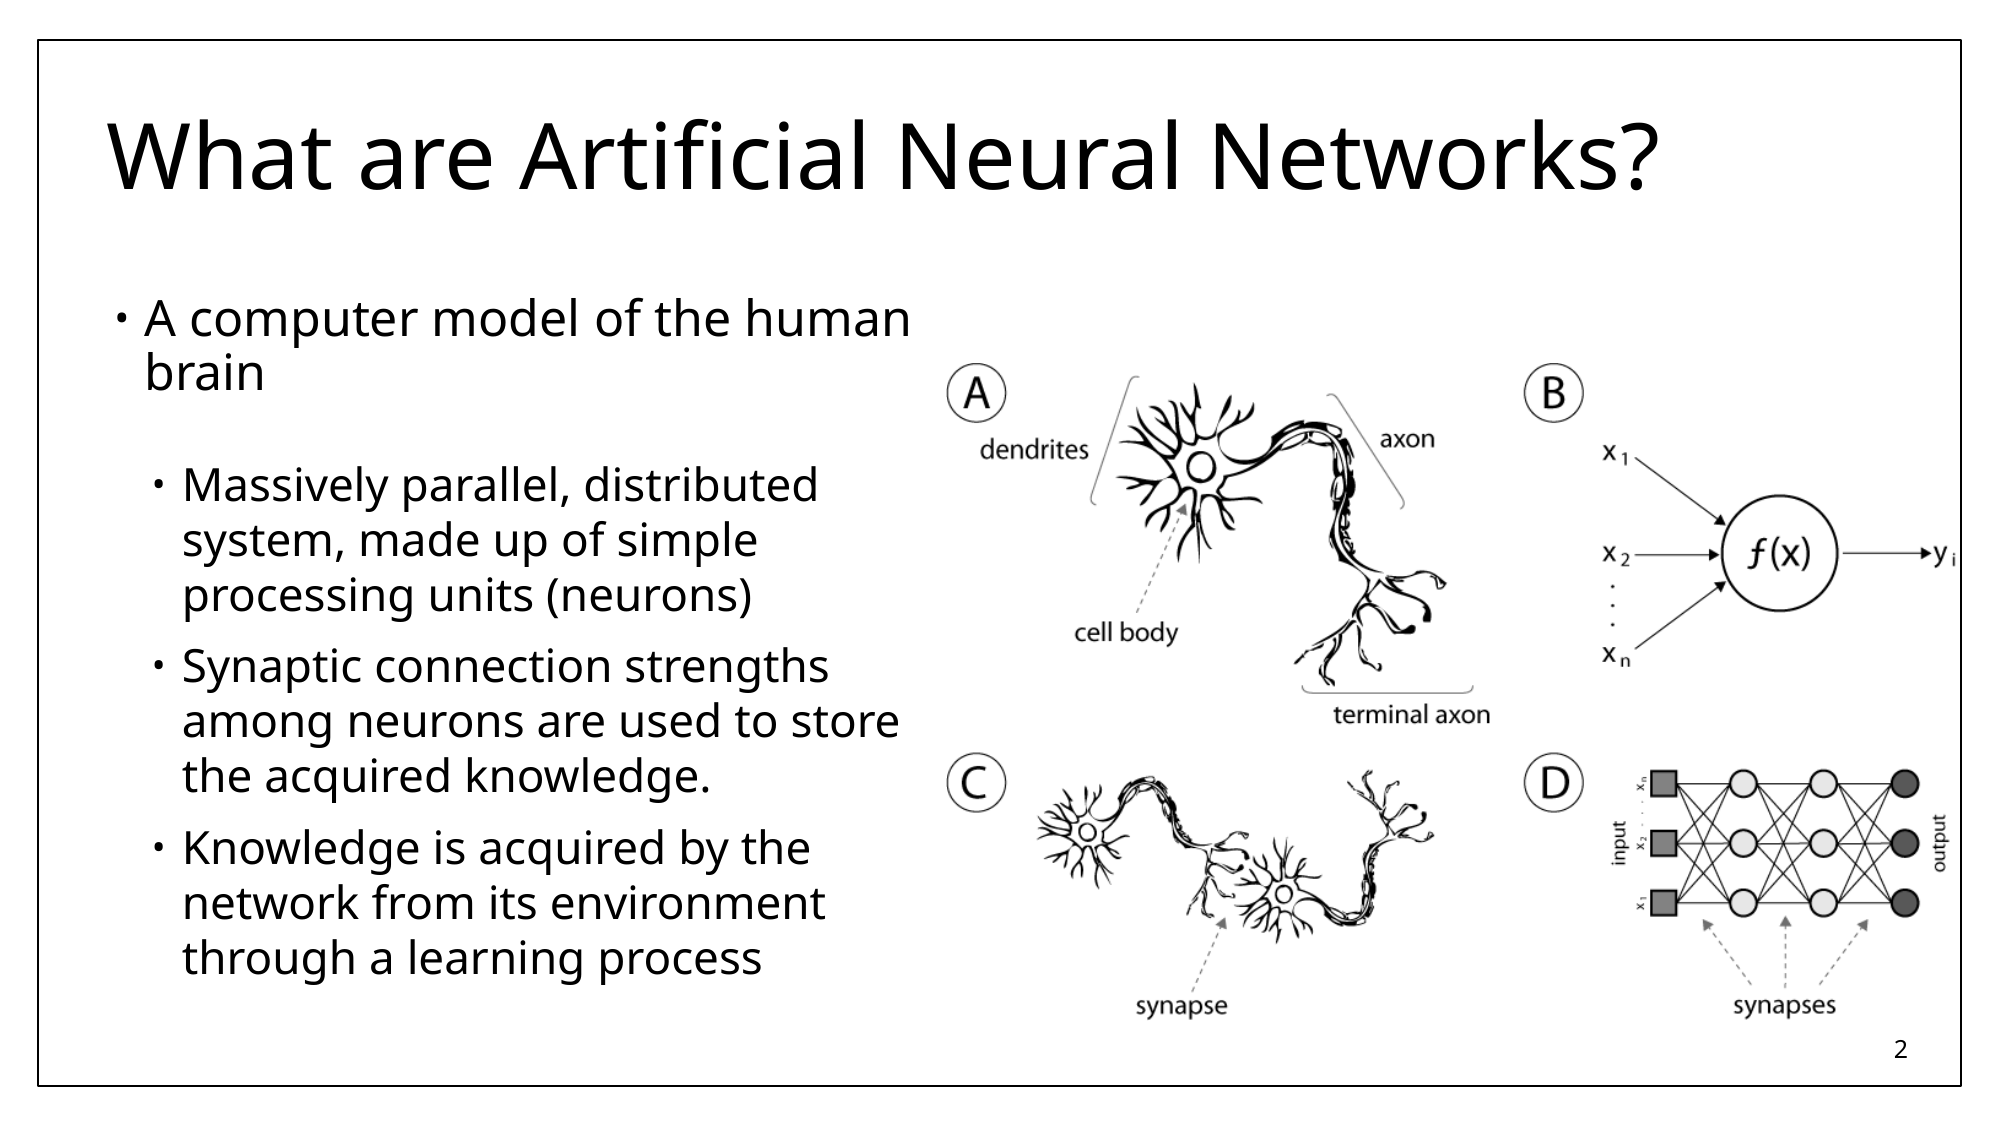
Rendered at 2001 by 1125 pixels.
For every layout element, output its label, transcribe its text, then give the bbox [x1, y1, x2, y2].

title What are Artificial Neural Networks? [91, 48, 1924, 271]
slide_number 2 [1643, 1031, 1924, 1081]
list A computer model of the human brain Massively parallel, distributed system, made up of simple processing units (neurons) Synaptic connection strengths among neurons are used to store the acquired knowledge. Knowledge is acquired by the network from its environment through a learning process [91, 286, 947, 997]
picture [946, 362, 1957, 1022]
